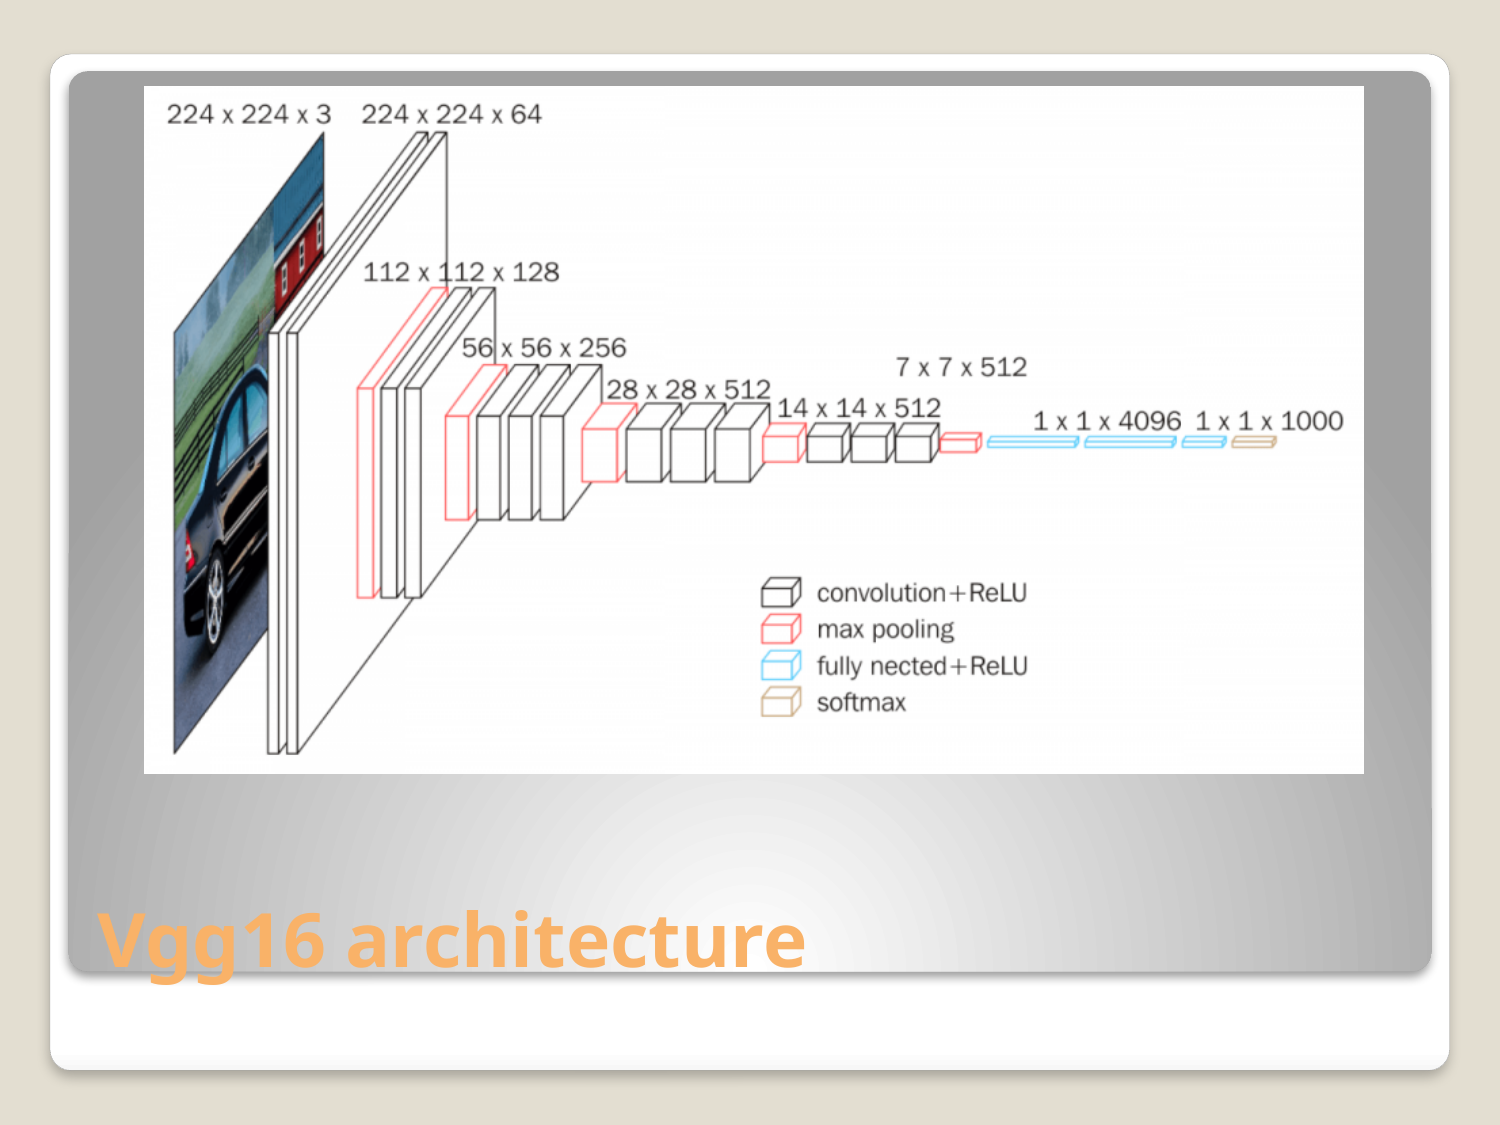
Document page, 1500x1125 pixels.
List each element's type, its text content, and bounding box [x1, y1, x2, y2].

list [143, 86, 1364, 775]
title Vgg16 architecture [82, 817, 1425, 990]
